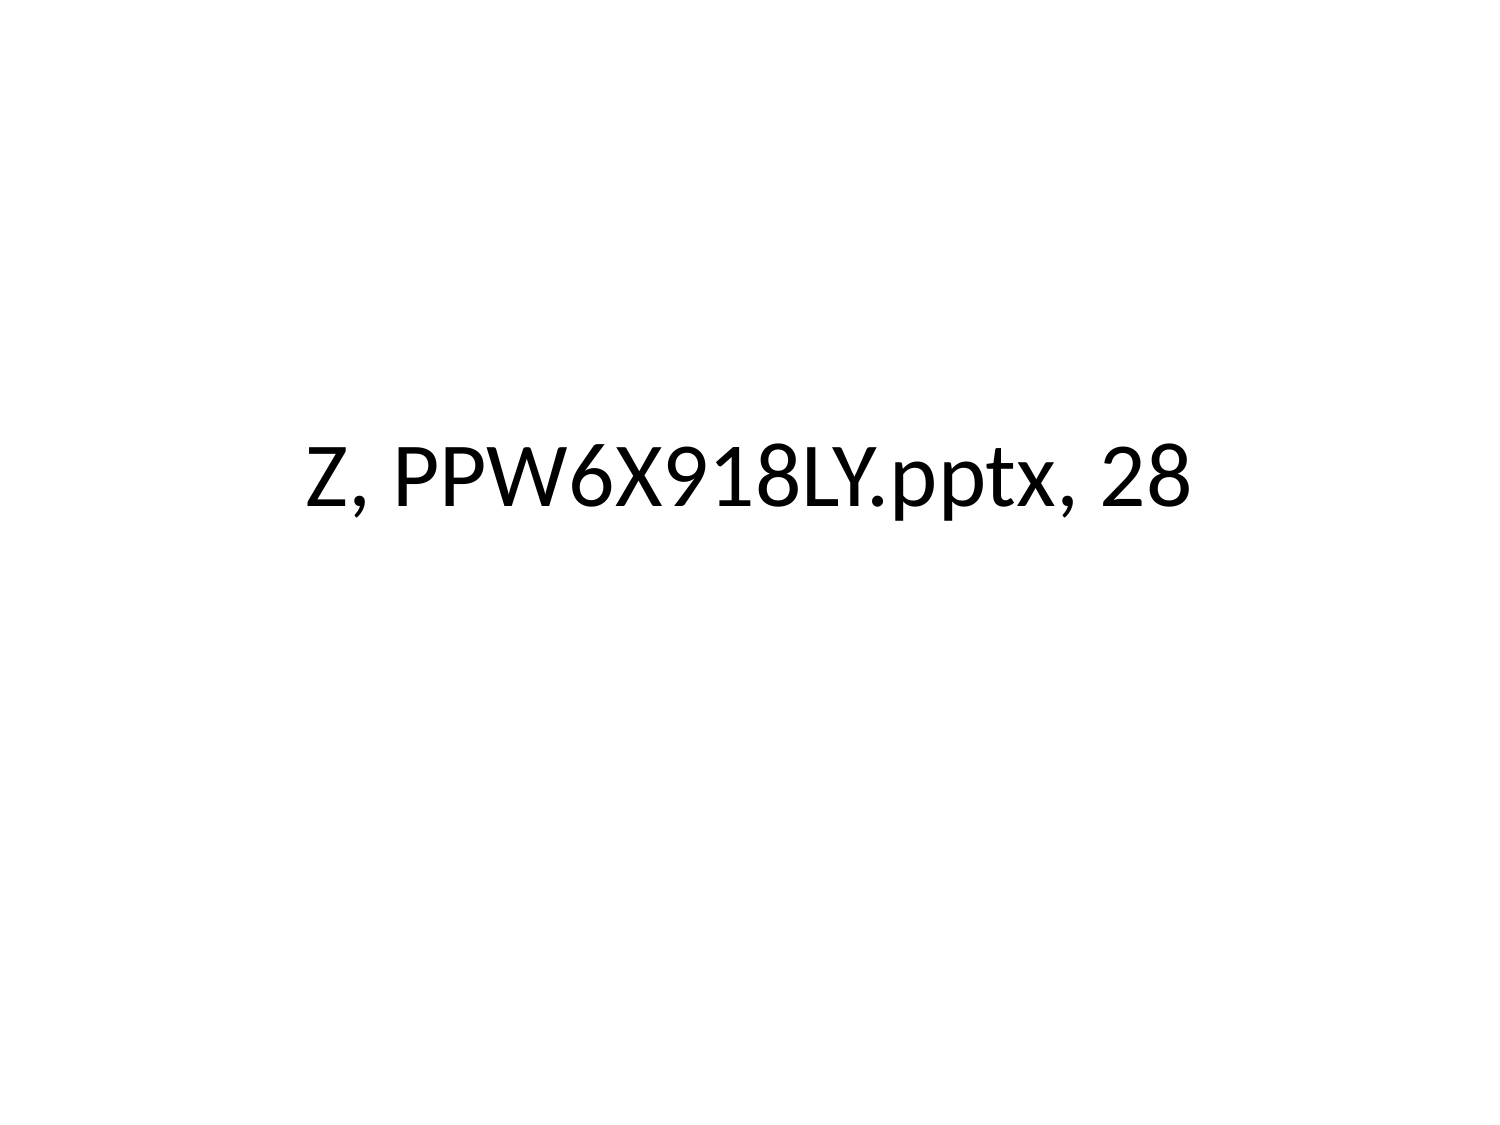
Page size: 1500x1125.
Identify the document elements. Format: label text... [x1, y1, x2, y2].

title Z, PPW6X918LY.pptx, 28 [112, 349, 1388, 591]
